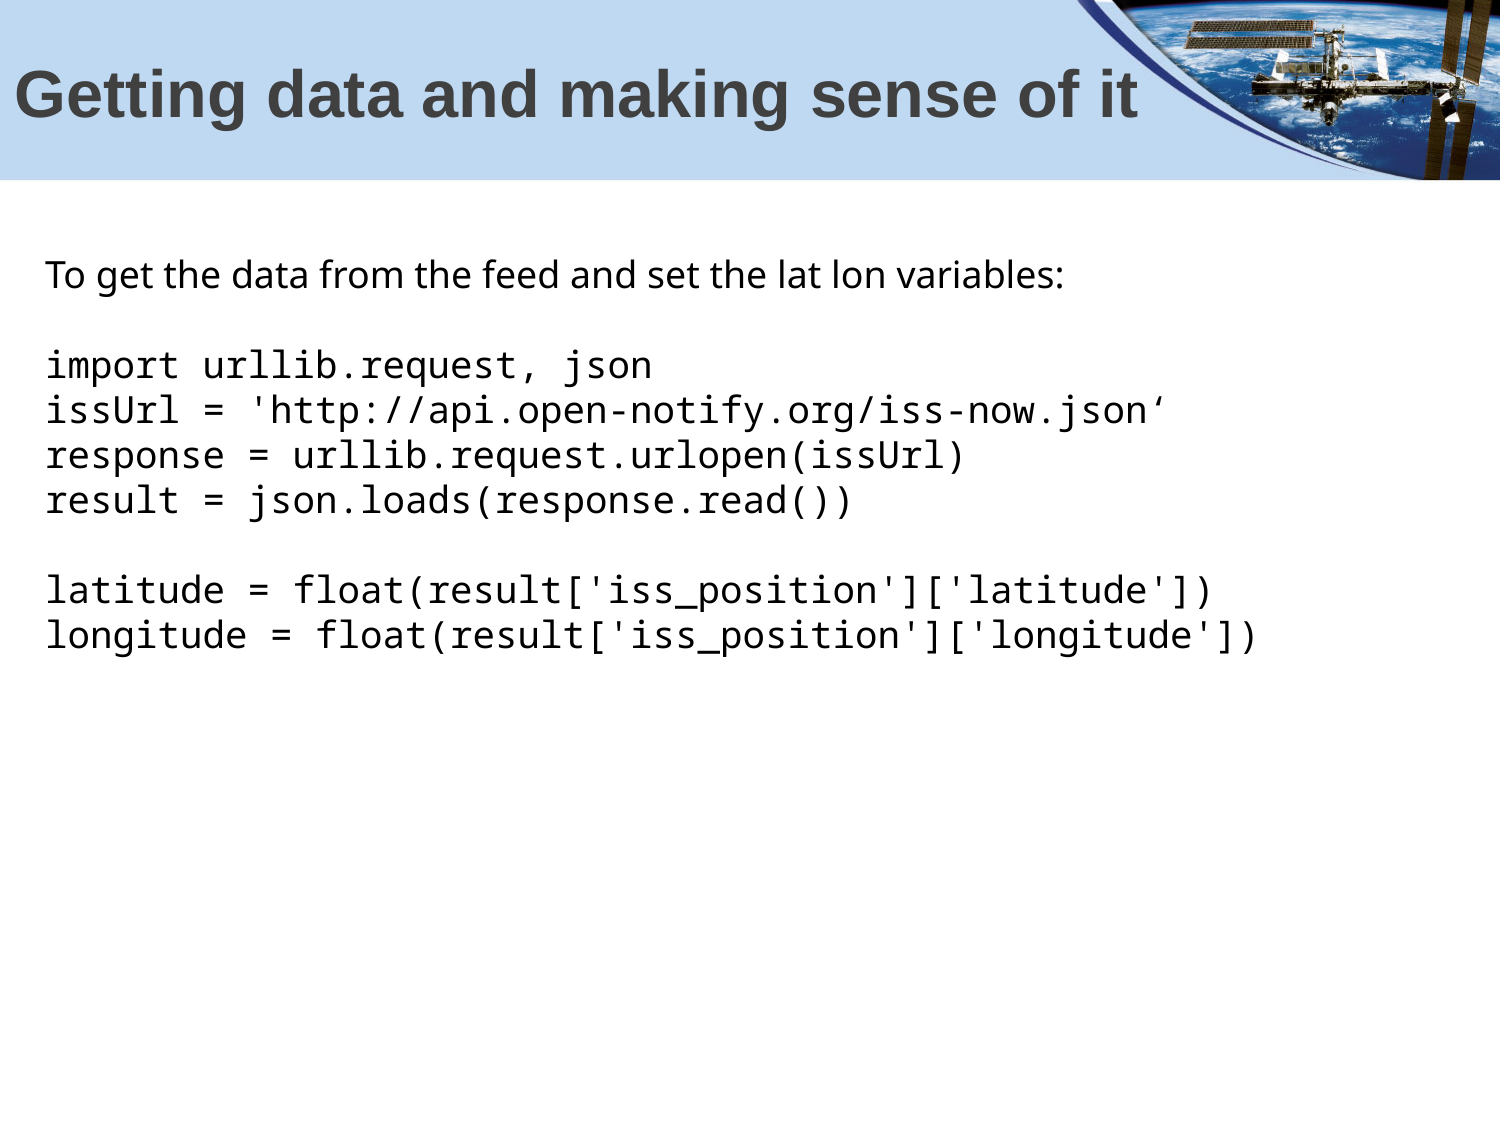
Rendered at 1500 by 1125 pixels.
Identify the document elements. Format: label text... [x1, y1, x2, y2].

picture [0, 179, 1500, 1125]
title Getting data and making sense of it [0, 2, 1500, 179]
text_box To get the data from the feed and set the lat lon variables: import urllib.request, json issUrl = 'http://api.open-notify.org/iss-now.json‘ response = urllib.request.urlopen(issUrl) result = json.loads(response.read()) latitude = float(result['iss_position']['latitude']) longitude = float(result['iss_position']['longitude']) [30, 243, 1275, 799]
